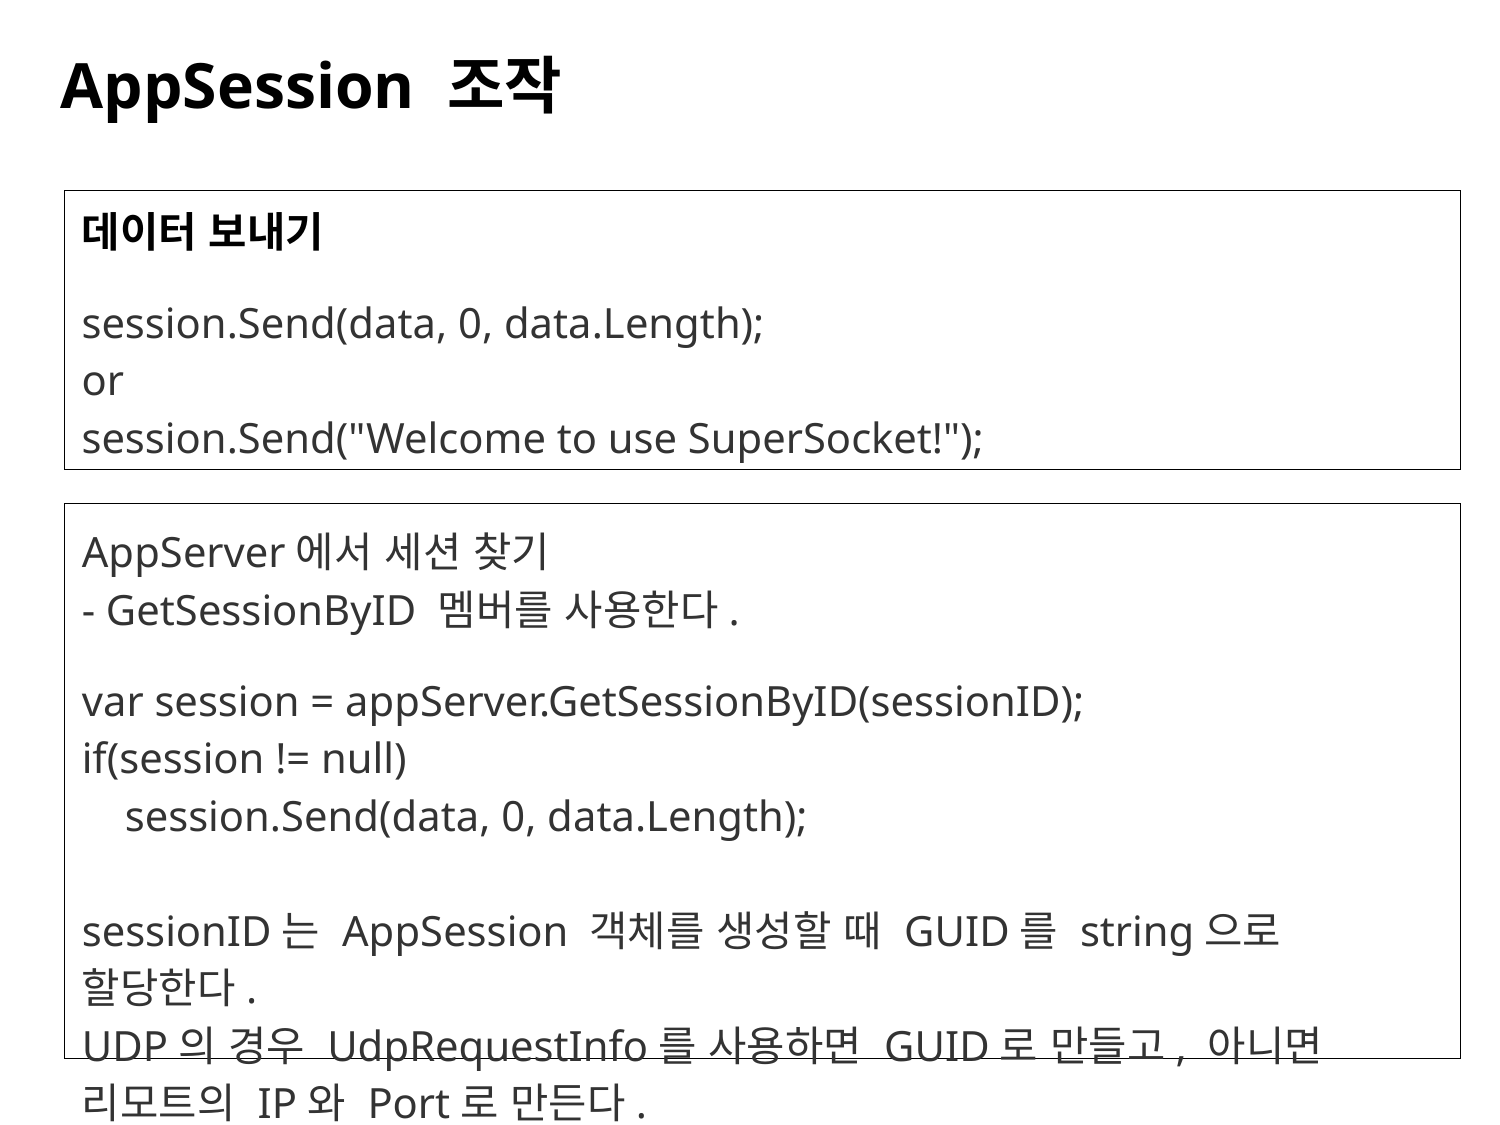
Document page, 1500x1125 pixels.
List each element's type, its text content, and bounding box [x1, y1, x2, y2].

text_box 데이터 보내기 session.Send(data, 0, data.Length); or session.Send("Welcome to use SuperSocket!"); [64, 190, 1461, 470]
text_box AppSession 조작 [45, 30, 715, 148]
text_box AppServer에서 세션 찾기 - GetSessionByID 멤버를 사용한다. var session = appServer.GetSessionByID(sessionID); if(session != null) session.Send(data, 0, data.Length); sessionID는 AppSession 객체를 생성할 때 GUID를 string으로 할당한다. UDP의 경우 UdpRequestInfo를 사용하면 GUID로 만들고, 아니면 리모트의 IP와 Port로 만든다. [64, 503, 1461, 1059]
